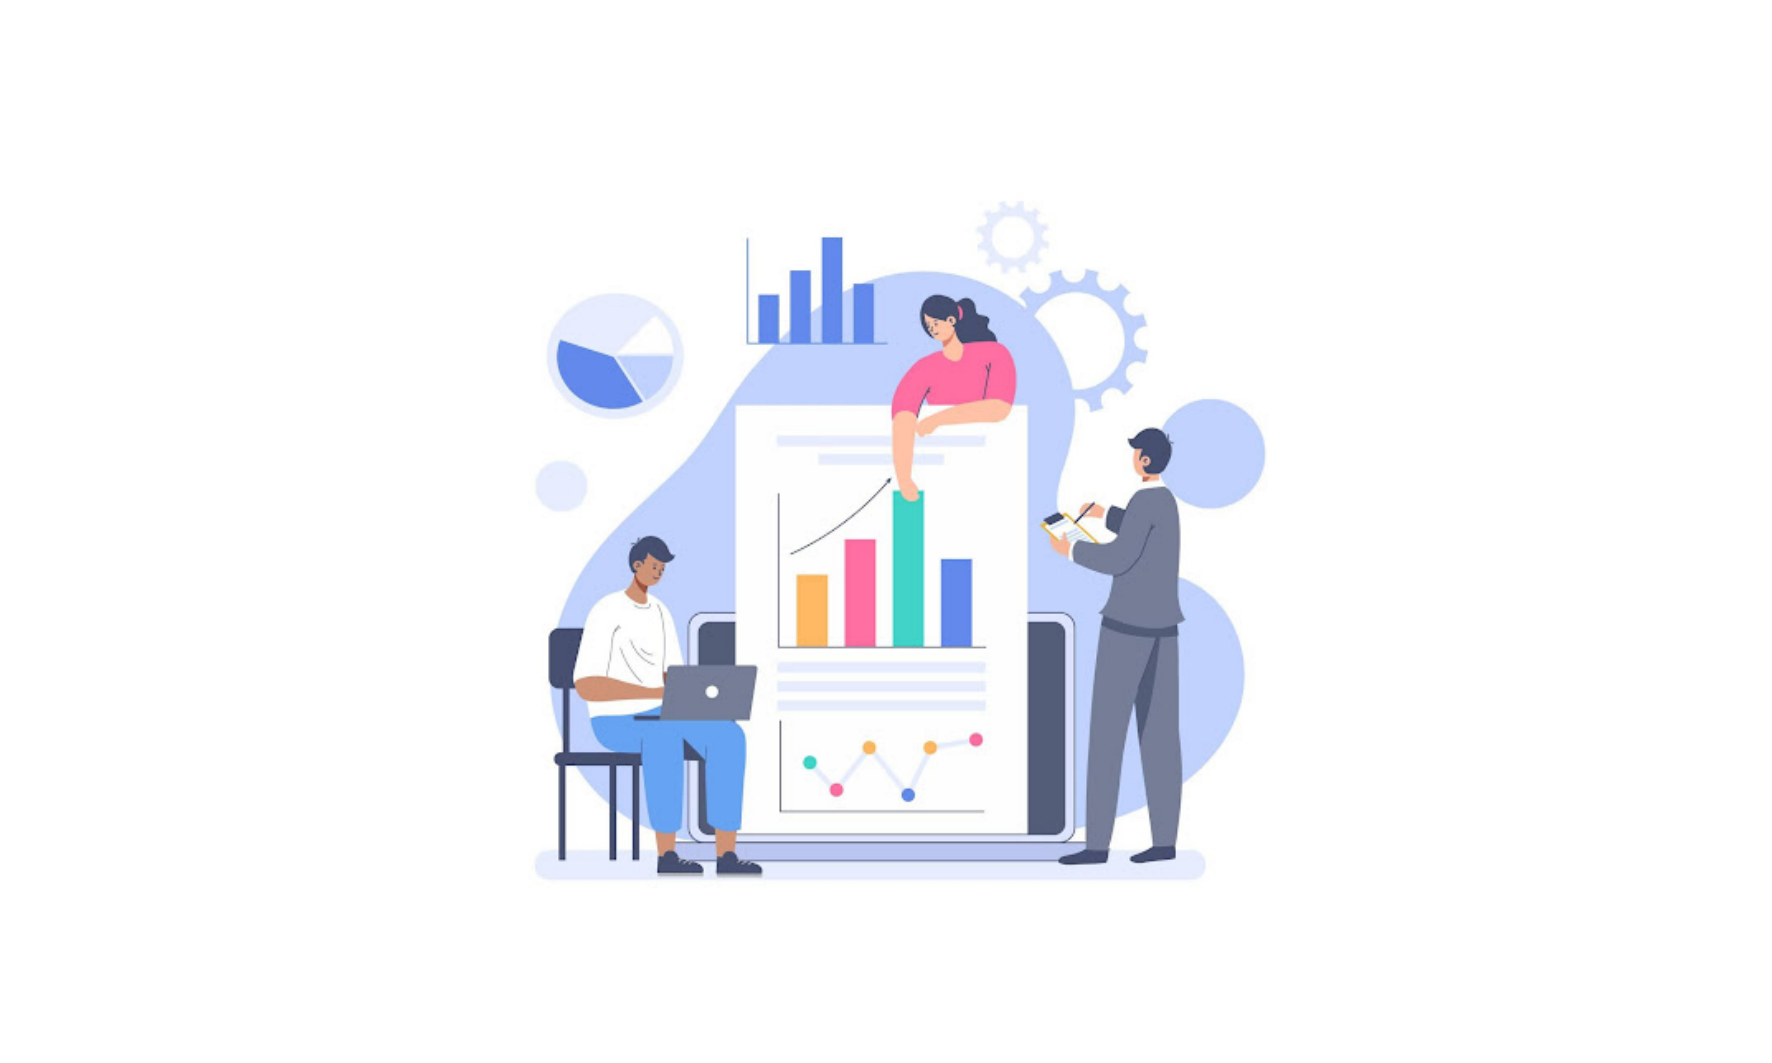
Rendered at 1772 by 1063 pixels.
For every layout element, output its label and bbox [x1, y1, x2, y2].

picture [463, 192, 1308, 892]
